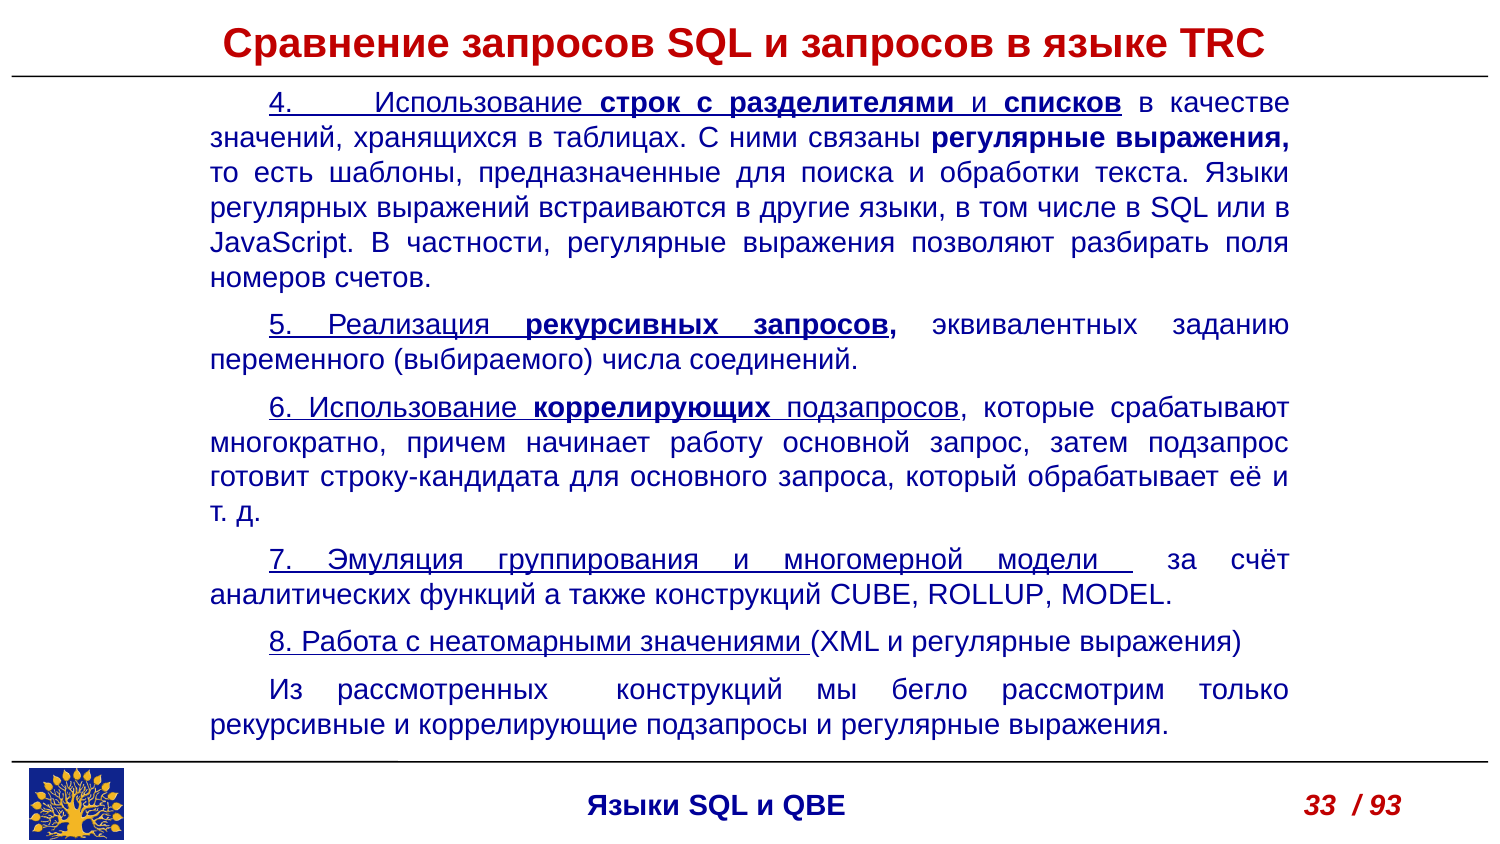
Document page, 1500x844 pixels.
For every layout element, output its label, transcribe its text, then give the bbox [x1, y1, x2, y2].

picture [29, 768, 124, 840]
text_box Сравнение запросов SQL и запросов в языке TRC [0, 8, 1500, 76]
text_box 4. Использование строк с разделителями и списков в качестве значений, хранящихся в таблицах. С ними связаны регулярные выражения, то есть шаблоны, предназначенные для поиска и обработки текста. Языки регулярных выражений встраиваются в другие языки, в том числе в SQL или в JavaScript. В частности, регулярные выражения позволяют разбирать поля номеров счетов. 5. Реализация рекурсивных запросов, эквивалентных заданию переменного (выбираемого) числа соединений. 6. Использование коррелирующих подзапросов, которые срабатывают многократно, причем начинает работу основной запрос, затем подзапрос готовит строку-кандидата для основного запроса, который обрабатывает её и т. д. 7. Эмуляция группирования и многомерной модели за счёт аналитических функций а также конструкций CUBE, ROLLUP, MODEL. 8. Работа с неатомарными значениями (XML и регулярные выражения) Из рассмотренных конструкций мы бегло рассмотрим только рекурсивные и коррелирующие подзапросы и регулярные выражения. [194, 75, 1306, 765]
